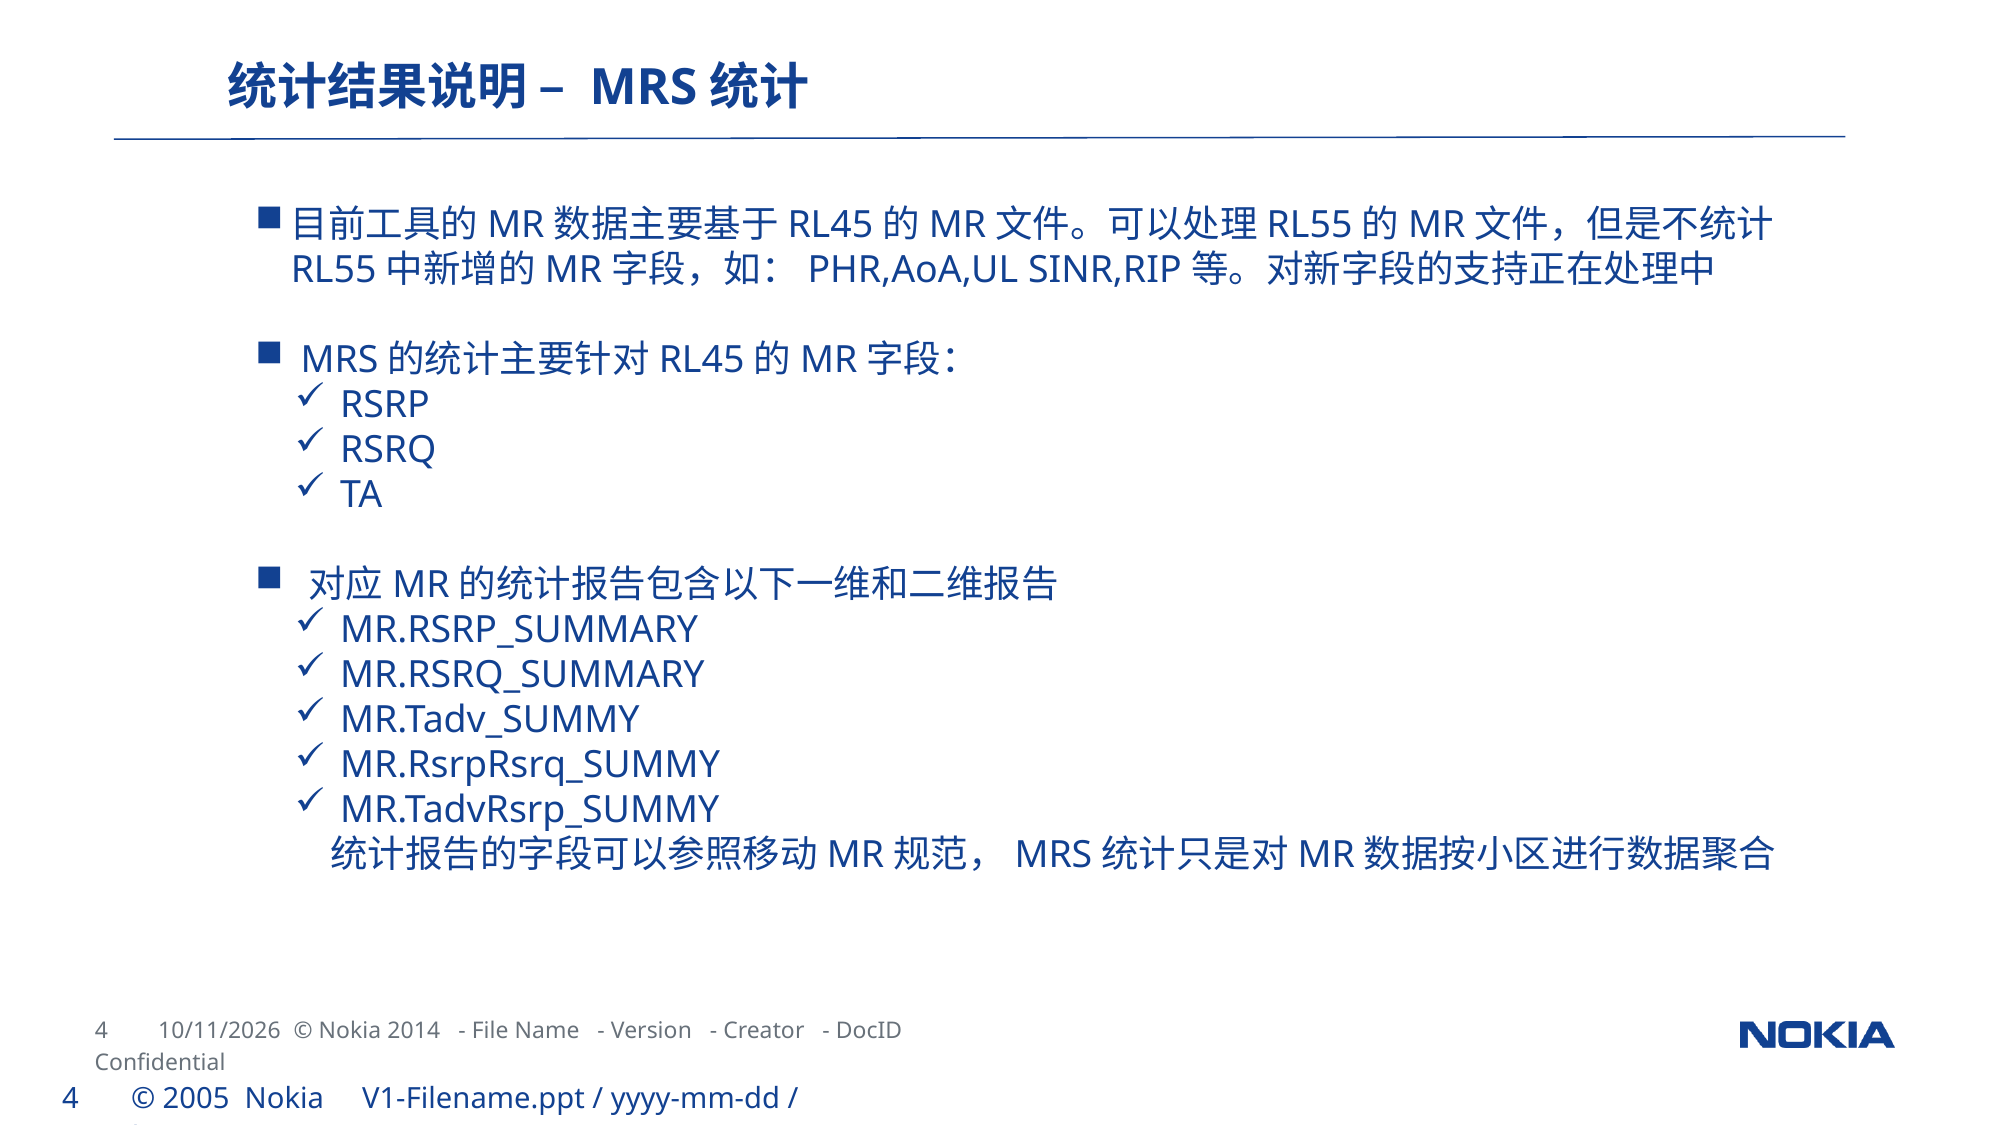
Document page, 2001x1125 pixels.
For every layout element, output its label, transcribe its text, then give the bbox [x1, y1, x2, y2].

text_box 统计结果说明 – MRS统计 [213, 47, 1563, 121]
footer 4 © 2005 Nokia V1-Filename.ppt / yyyy-mm-dd / Initials [45, 1070, 901, 1102]
picture [1740, 1021, 1895, 1048]
text_box 目前工具的MR数据主要基于RL45的MR文件。可以处理RL55的MR文件，但是不统计RL55中新增的MR字段，如：PHR,AoA,UL SINR,RIP等。对新字段的支持正在处理中 MRS的统计主要针对RL45的MR字段： RSRP RSRQ TA 对应MR的统计报告包含以下一维和二维报告 MR.RSRP_SUMMARY MR.RSRQ_SUMMARY MR.Tadv_SUMMY MR.RsrpRsrq_SUMMY MR.TadvRsrp_SUMMY 统计报告的字段可以参照移动MR规范，MRS统计只是对MR数据按小区进行数据聚合 [235, 189, 1804, 885]
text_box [113, 136, 1846, 140]
